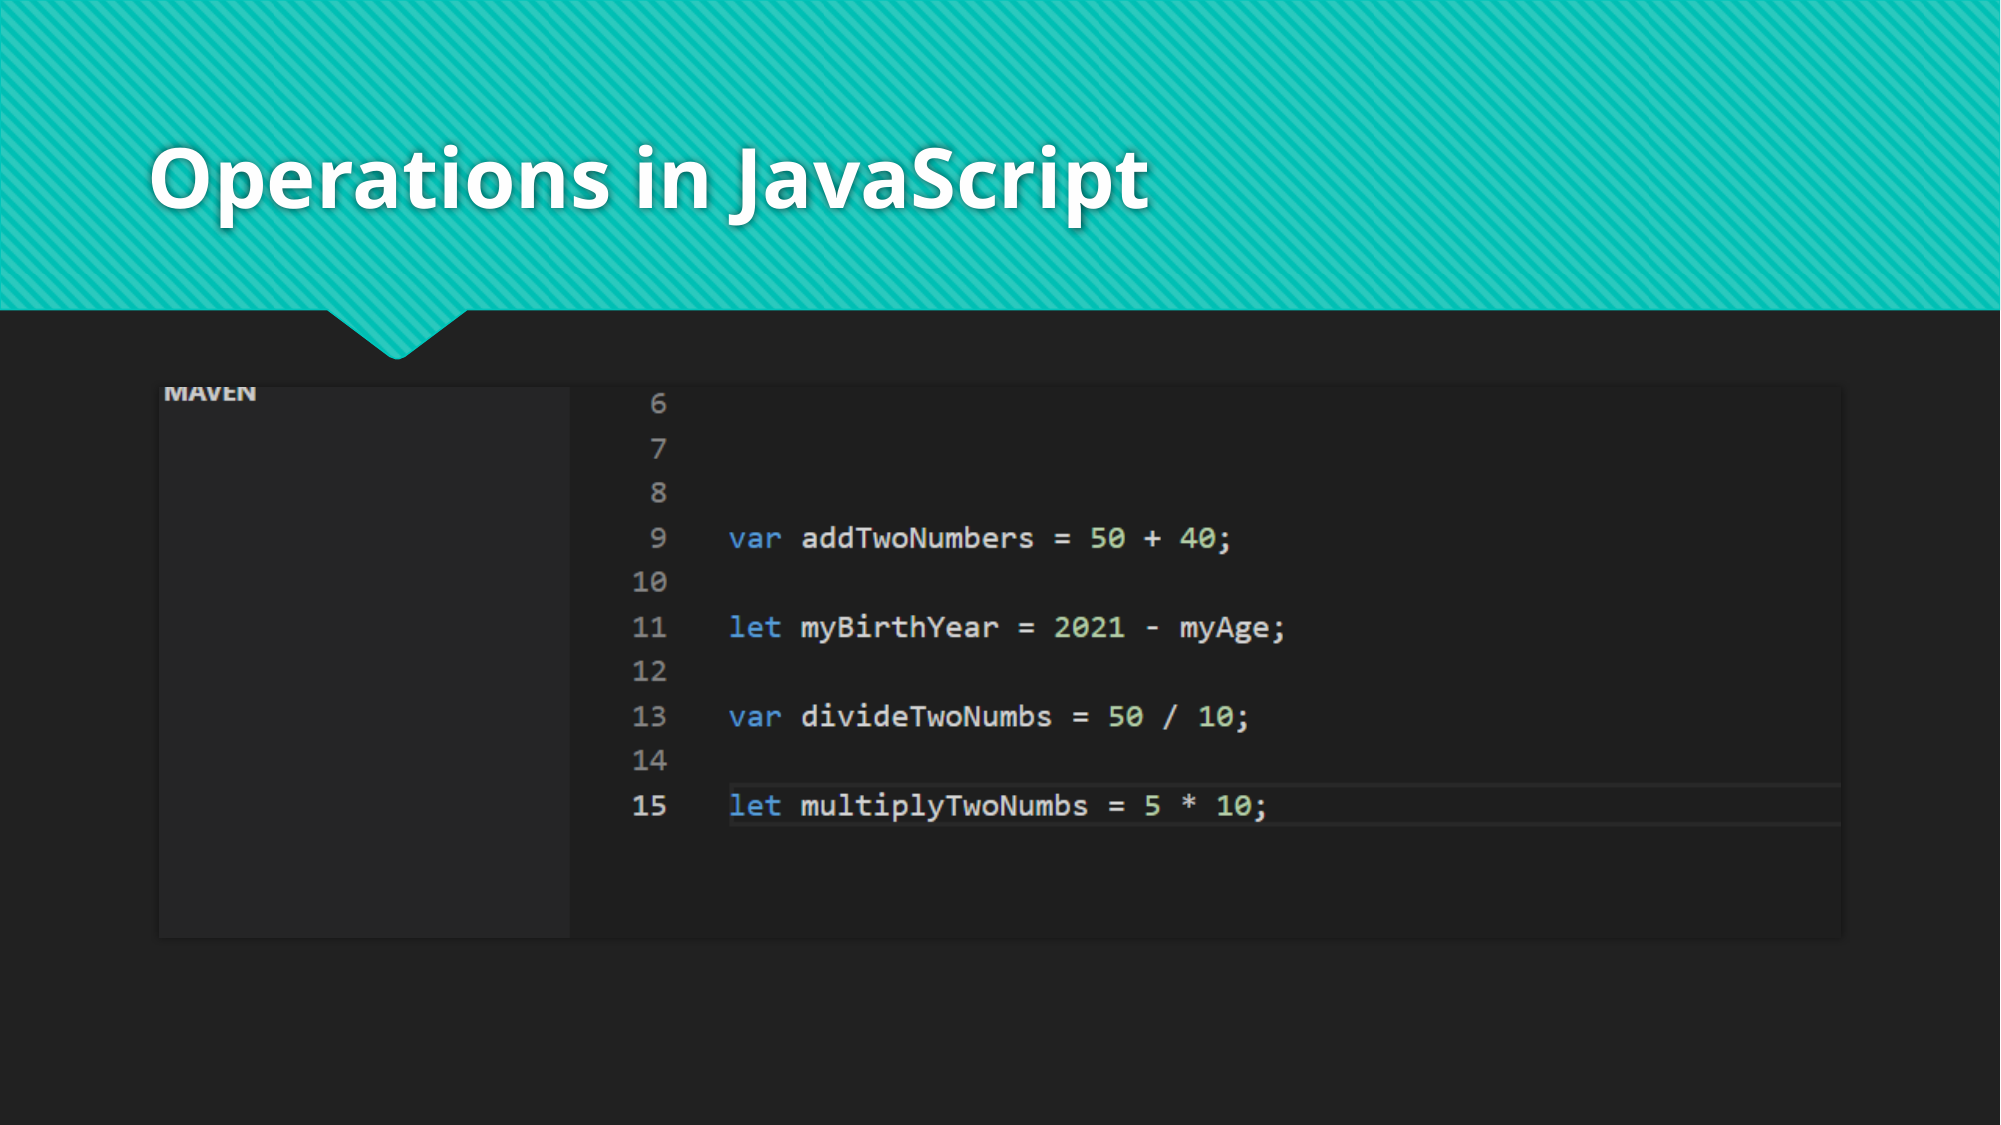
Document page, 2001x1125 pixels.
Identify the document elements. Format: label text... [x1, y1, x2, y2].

title Operations in JavaScript [132, 73, 1868, 233]
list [159, 387, 1841, 939]
